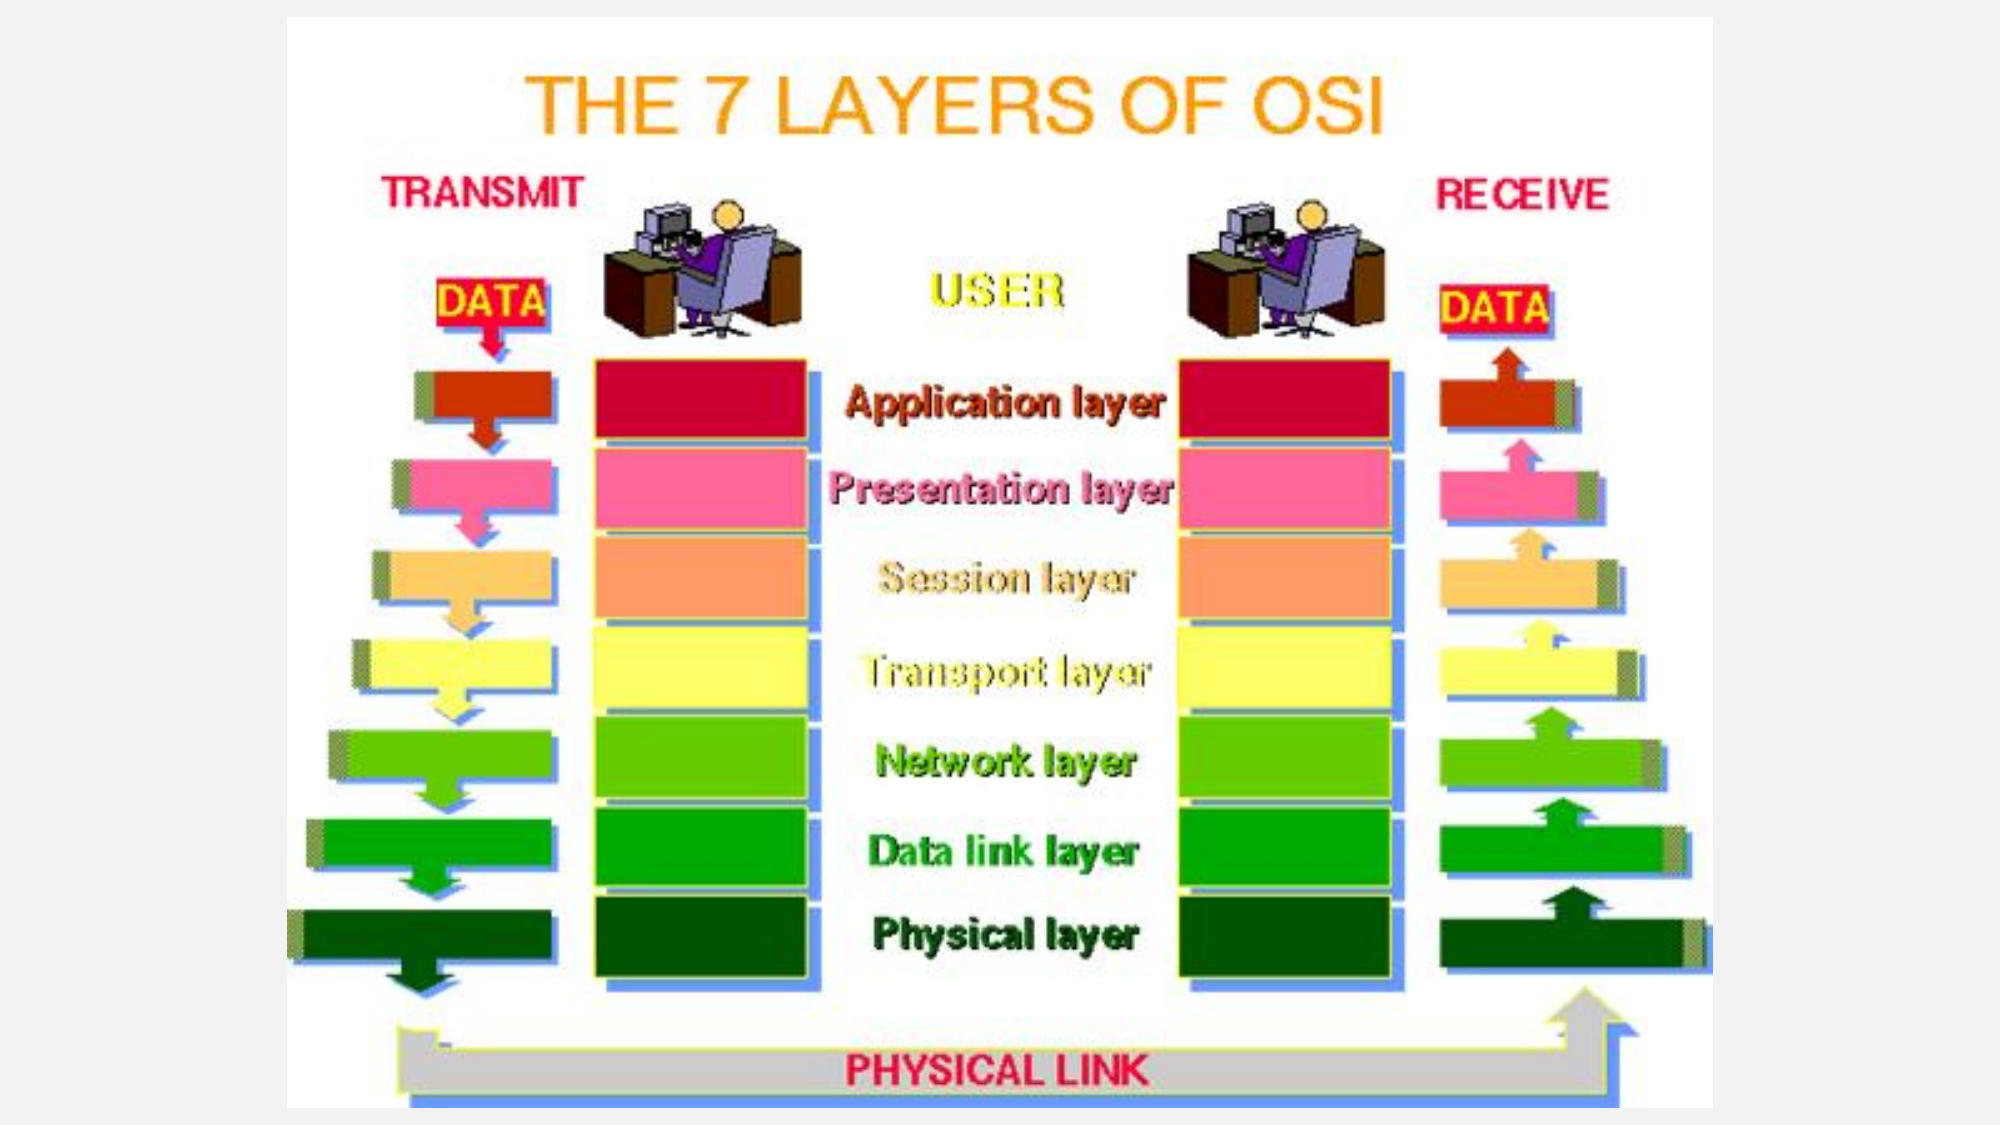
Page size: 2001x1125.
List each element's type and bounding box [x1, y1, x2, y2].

picture [287, 17, 1713, 1108]
